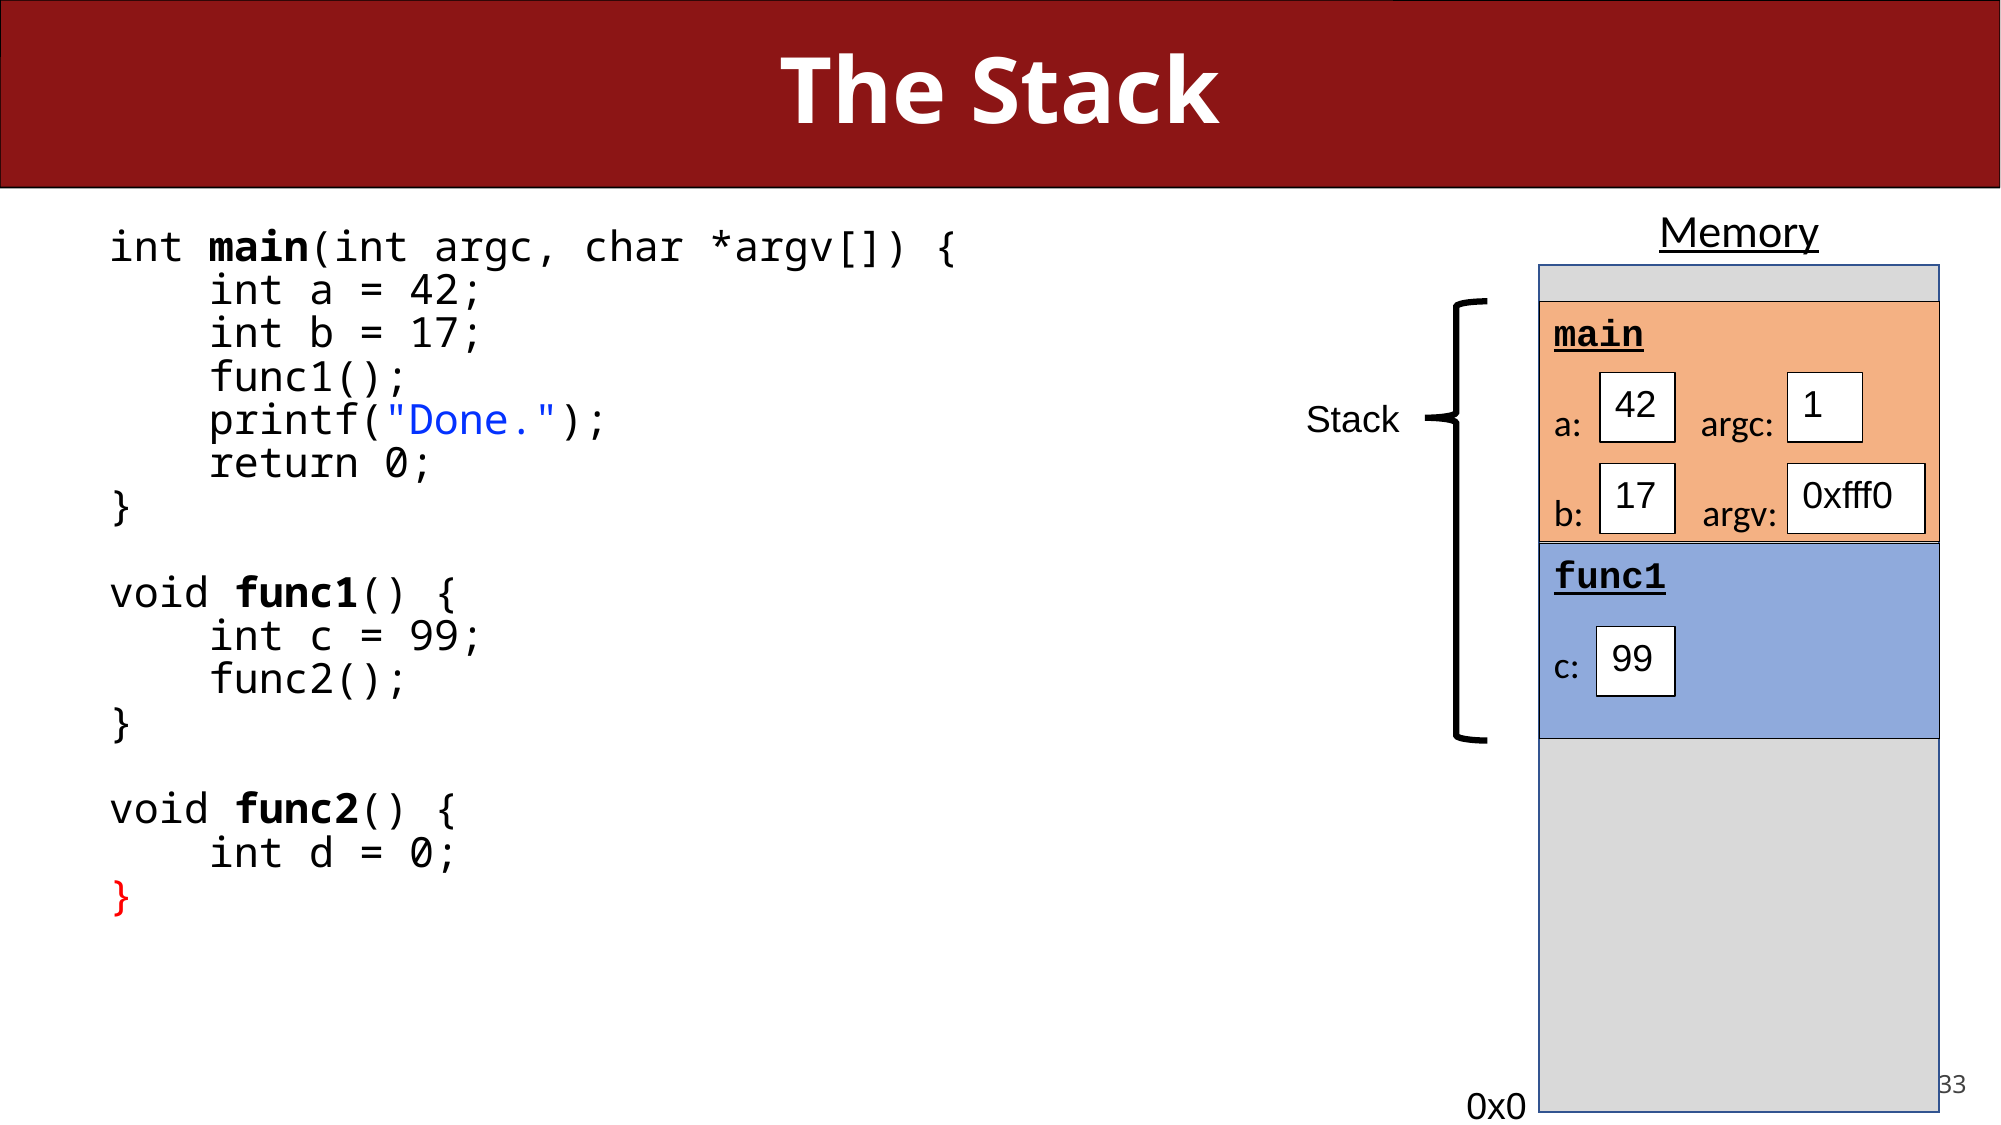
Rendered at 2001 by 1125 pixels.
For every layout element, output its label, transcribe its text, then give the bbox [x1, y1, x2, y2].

text_box Memory [1639, 199, 1840, 264]
text_box 17 [1599, 463, 1675, 534]
title The Stack [75, 0, 1925, 188]
text_box 0xfff0 [1787, 463, 1925, 534]
text_box Stack [1290, 387, 1415, 447]
text_box int main(int argc, char *argv[]) { int a = 42; int b = 17; func1(); printf("Done."); return 0; } void func1() { int c = 99; func2(); } void func2() { int d = 0; } [37, 225, 1025, 975]
text_box main a: argc: b: argv: [1539, 301, 1940, 542]
text_box func1 c: [1539, 543, 1940, 739]
text_box 42 [1599, 372, 1675, 443]
text_box [1424, 300, 1488, 742]
text_box 1 [1787, 372, 1863, 443]
text_box [1538, 264, 1940, 1113]
text_box 0x0 [1451, 1074, 1542, 1125]
text_box 99 [1596, 626, 1675, 697]
